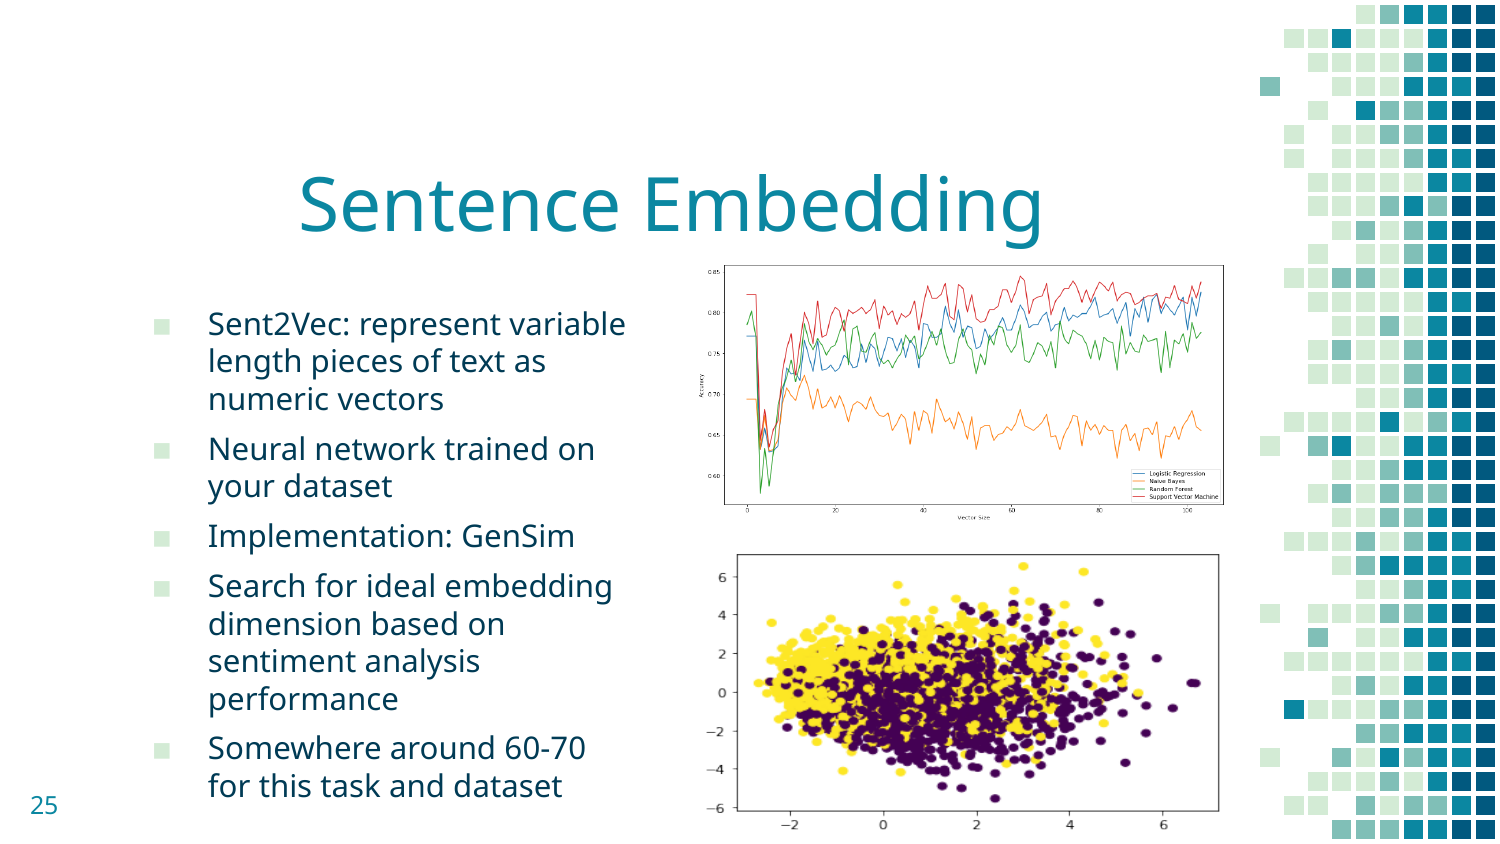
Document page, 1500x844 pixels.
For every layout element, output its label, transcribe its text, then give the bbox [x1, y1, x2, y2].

title Sentence Embedding [117, 121, 1227, 262]
picture [694, 547, 1228, 840]
picture [694, 261, 1228, 525]
list Sent2Vec: represent variable length pieces of text as numeric vectors Neural network trained on your dataset Implementation: GenSim Search for ideal embedding dimension based on sentiment analysis performance Somewhere around 60-70 for this task and dataset [117, 289, 650, 796]
slide_number 25 [15, 774, 105, 839]
